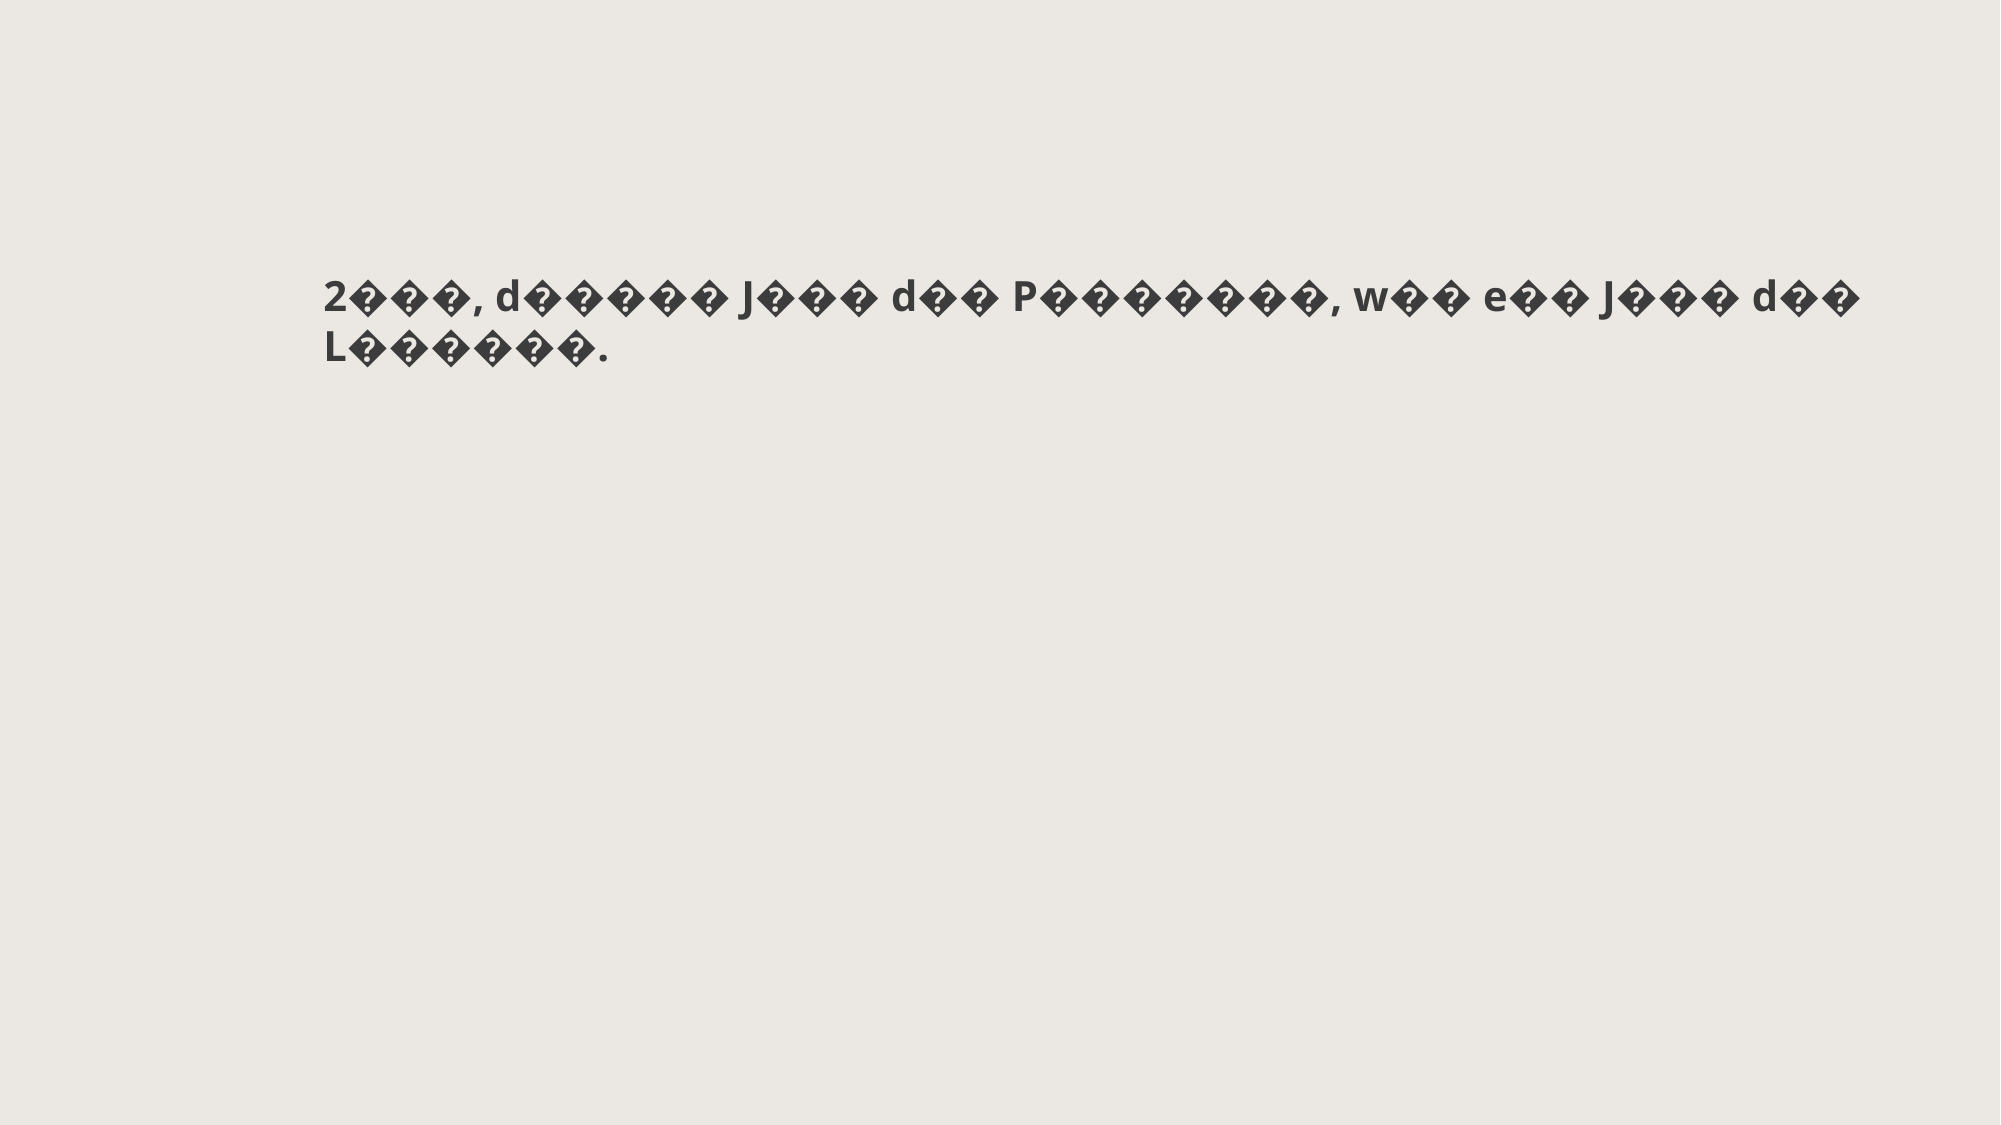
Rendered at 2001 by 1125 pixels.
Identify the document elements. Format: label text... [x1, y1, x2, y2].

list 2���, d����� J��� d�� P�������, w�� e�� J��� d�� L������. [99, 262, 1900, 1005]
